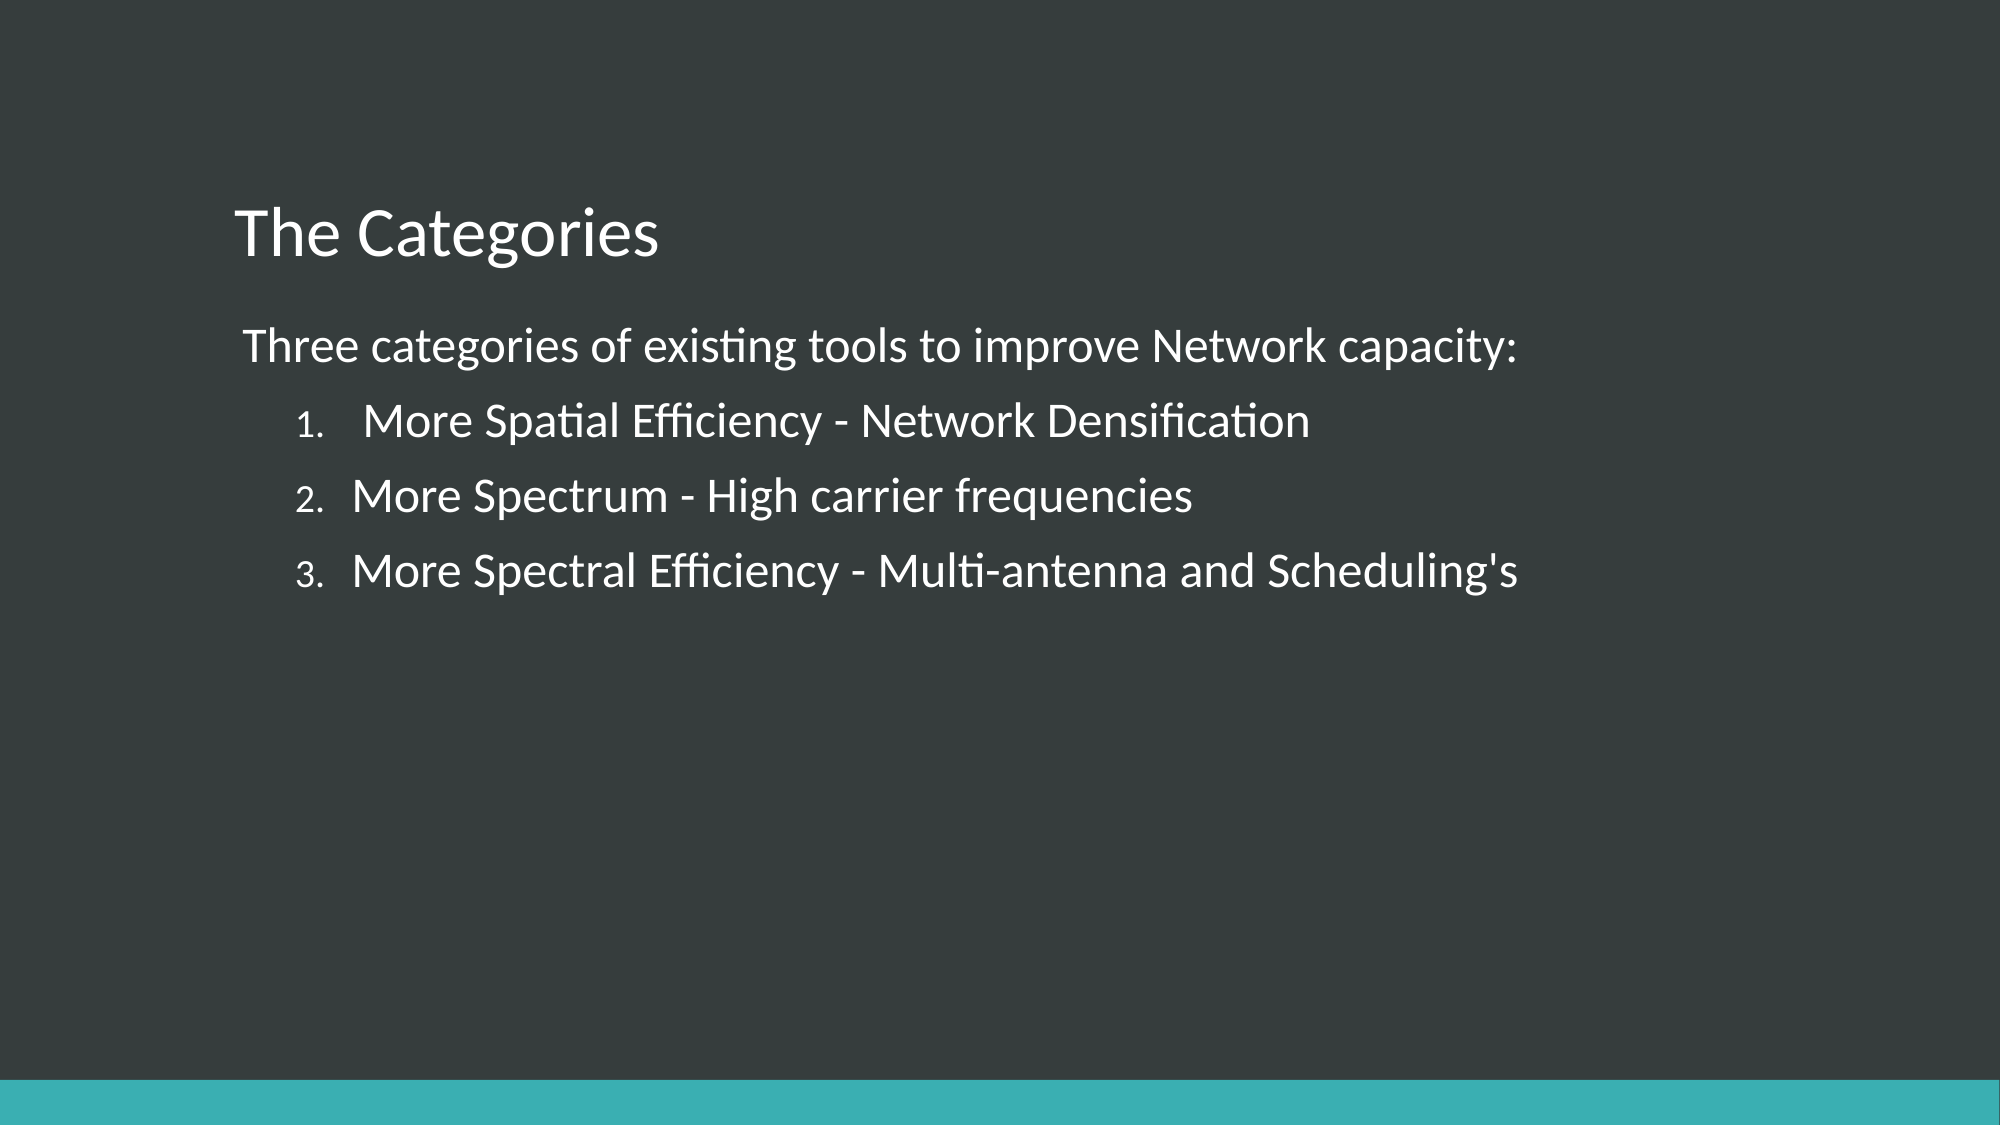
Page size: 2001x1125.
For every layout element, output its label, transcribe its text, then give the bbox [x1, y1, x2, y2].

title The Categories [219, 76, 1780, 279]
list Three categories of existing tools to improve Network capacity: More Spatial Efficiency - Network Densification More Spectrum - High carrier frequencies More Spectral Efficiency - Multi-antenna and Scheduling's [219, 311, 1780, 990]
